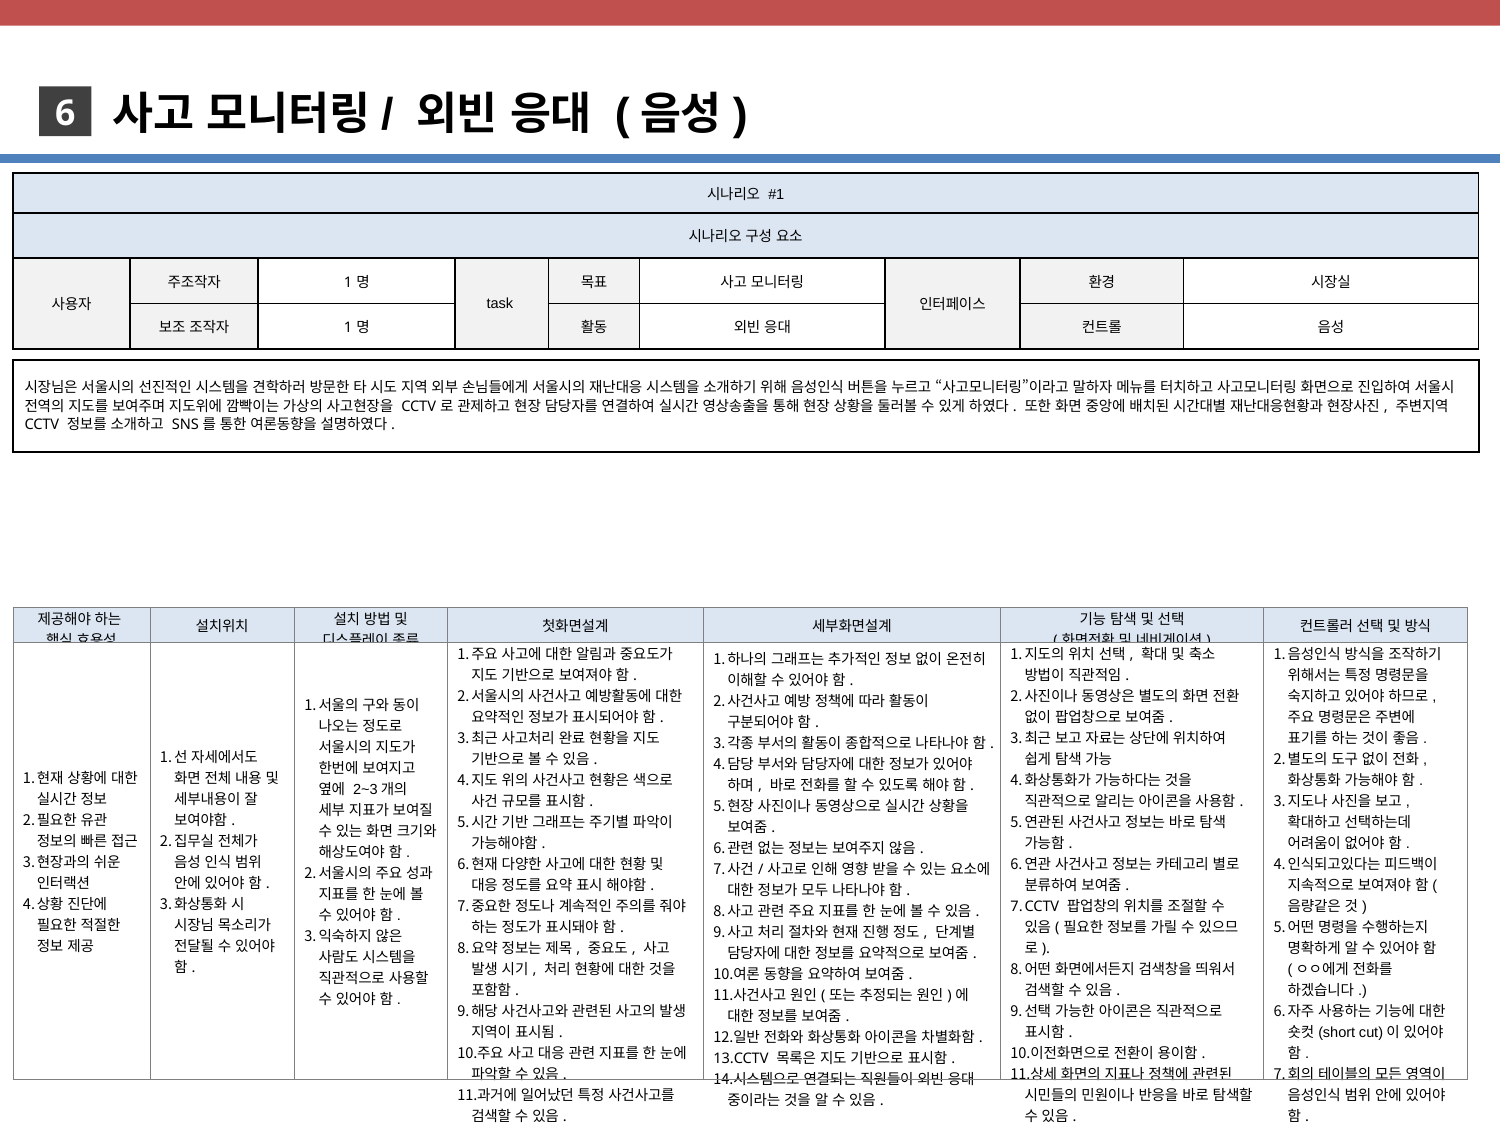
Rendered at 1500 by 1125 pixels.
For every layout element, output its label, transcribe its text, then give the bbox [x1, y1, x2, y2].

table_cell 주조작자 [131, 259, 257, 303]
table_header 세부화면설계 [704, 608, 1000, 642]
table_header 시장님은 서울시의 선진적인 시스템을 견학하러 방문한 타 시도 지역 외부 손님들에게 서울시의 재난대응 시스템을 소개하기 위해 음성인식 버튼을 누르고 “사고모니터링”이라고 말하자 메뉴를 터치하고 사고모니터링 화면으로 진입하여 서울시 전역의 지도를 보여주며 지도위에 깜빡이는 가상의 사고현장을 CCTV로 관제하고 현장 담당자를 연결하여 실시간 영상송출을 통해 현장 상황을 둘러볼 수 있게 하였다. 또한 화면 중앙에 배치된 시간대별 재난대응현황과 현장사진, 주변지역 CCTV 정보를 소개하고 SNS를 통한 여론동향을 설명하였다. [14, 361, 1478, 451]
table_header 컨트롤러 선택 및 방식 [1264, 608, 1467, 642]
text_box 6 [37, 84, 94, 138]
table_header 첫화면설계 [448, 608, 703, 642]
table_header 설치위치 [151, 608, 294, 642]
table_cell 사용자 [14, 259, 129, 348]
table_cell 서울의 구와 동이 나오는 정도로 서울시의 지도가 한번에 보여지고 옆에 2~3개의 세부 지표가 보여질 수 있는 화면 크기와 해상도여야 함. 서울시의 주요 성과 지표를 한 눈에 볼 수 있어야 함. 익숙하지 않은 사람도 시스템을 직관적으로 사용할 수 있어야 함. [295, 643, 447, 1079]
table_cell 시나리오 구성 요소 [14, 214, 1478, 257]
table_cell 외빈 응대 [640, 304, 884, 348]
table_header 설치 방법 및 디스플레이 종류 [295, 608, 447, 642]
table_header 기능 탐색 및 선택 (화면전환 및 네비게이션) [1001, 608, 1263, 642]
table_cell 컨트롤 [1021, 304, 1183, 348]
table_cell 1명 [259, 259, 454, 303]
table_cell task [456, 259, 548, 348]
table_cell 인터페이스 [886, 259, 1019, 348]
table_cell 지도의 위치 선택, 확대 및 축소 방법이 직관적임. 사진이나 동영상은 별도의 화면 전환 없이 팝업창으로 보여줌. 최근 보고 자료는 상단에 위치하여 쉽게 탐색 가능 화상통화가 가능하다는 것을 직관적으로 알리는 아이콘을 사용함. 연관된 사건사고 정보는 바로 탐색 가능함. 연관 사건사고 정보는 카테고리 별로 분류하여 보여줌. CCTV 팝업창의 위치를 조절할 수 있음(필요한 정보를 가릴 수 있으므로). 어떤 화면에서든지 검색창을 띄워서 검색할 수 있음. 선택 가능한 아이콘은 직관적으로 표시함. 이전화면으로 전환이 용이함. 상세 화면의 지표나 정책에 관련된 시민들의 민원이나 반응을 바로 탐색할 수 있음. 지표를 누르면 지역별, 기간별, 관찰 대상별 세부 정보를 확인할 수 있음. [1001, 643, 1263, 1079]
table_cell 활동 [549, 304, 639, 348]
table_cell 시장실 [1184, 259, 1478, 303]
table_cell 주요 사고에 대한 알림과 중요도가 지도 기반으로 보여져야 함. 서울시의 사건사고 예방활동에 대한 요약적인 정보가 표시되어야 함. 최근 사고처리 완료 현황을 지도 기반으로 볼 수 있음. 지도 위의 사건사고 현황은 색으로 사건 규모를 표시함. 시간 기반 그래프는 주기별 파악이 가능해야함. 현재 다양한 사고에 대한 현황 및 대응 정도를 요약 표시 해야함. 중요한 정도나 계속적인 주의를 줘야 하는 정도가 표시돼야 함. 요약 정보는 제목, 중요도, 사고 발생 시기, 처리 현황에 대한 것을 포함함. 해당 사건사고와 관련된 사고의 발생 지역이 표시됨. 주요 사고 대응 관련 지표를 한 눈에 파악할 수 있음. 과거에 일어났던 특정 사건사고를 검색할 수 있음. 보안상 외빈에게 보이지 않아야 하는 정보는 가릴 수 있음. [448, 643, 703, 1079]
table_cell 1명 [259, 304, 454, 348]
table_cell 현재 상황에 대한 실시간 정보 필요한 유관 정보의 빠른 접근 현장과의 쉬운 인터랙션 상황 진단에 필요한 적절한 정보 제공 [14, 643, 150, 1079]
table_cell 보조 조작자 [131, 304, 257, 348]
table_header 시나리오 #1 [14, 174, 1478, 212]
table_cell 선 자세에서도 화면 전체 내용 및 세부내용이 잘 보여야함. 집무실 전체가 음성 인식 범위 안에 있어야 함. 화상통화 시 시장님 목소리가 전달될 수 있어야 함. [151, 643, 294, 1079]
table_cell 하나의 그래프는 추가적인 정보 없이 온전히 이해할 수 있어야 함. 사건사고 예방 정책에 따라 활동이 구분되어야 함. 각종 부서의 활동이 종합적으로 나타나야 함. 담당 부서와 담당자에 대한 정보가 있어야 하며, 바로 전화를 할 수 있도록 해야 함. 현장 사진이나 동영상으로 실시간 상황을 보여줌. 관련 없는 정보는 보여주지 않음. 사건/사고로 인해 영향 받을 수 있는 요소에 대한 정보가 모두 나타나야 함. 사고 관련 주요 지표를 한 눈에 볼 수 있음. 사고 처리 절차와 현재 진행 정도, 단계별 담당자에 대한 정보를 요약적으로 보여줌. 여론 동향을 요약하여 보여줌. 사건사고 원인(또는 추정되는 원인)에 대한 정보를 보여줌. 일반 전화와 화상통화 아이콘을 차별화함. CCTV 목록은 지도 기반으로 표시함. 시스템으로 연결되는 직원들이 외빈 응대 중이라는 것을 알 수 있음. [704, 643, 1000, 1079]
table_header 제공해야 하는 핵심 효용성 [14, 608, 150, 642]
table_cell 환경 [1021, 259, 1183, 303]
table_cell 음성 [1184, 304, 1478, 348]
table_cell 음성인식 방식을 조작하기 위해서는 특정 명령문을 숙지하고 있어야 하므로, 주요 명령문은 주변에 표기를 하는 것이 좋음. 별도의 도구 없이 전화, 화상통화 가능해야 함. 지도나 사진을 보고, 확대하고 선택하는데 어려움이 없어야 함. 인식되고있다는 피드백이 지속적으로 보여져야 함(음량같은 것) 어떤 명령을 수행하는지 명확하게 알 수 있어야 함 (ㅇㅇ에게 전화를 하겠습니다.) 자주 사용하는 기능에 대한 숏컷(short cut)이 있어야 함. 회의 테이블의 모든 영역이 음성인식 범위 안에 있어야 함. [1264, 643, 1467, 1079]
table_cell 사고 모니터링 [640, 259, 884, 303]
table_cell 목표 [549, 259, 639, 303]
text_box 사고 모니터링/ 외빈 응대 (음성) [95, 77, 763, 146]
